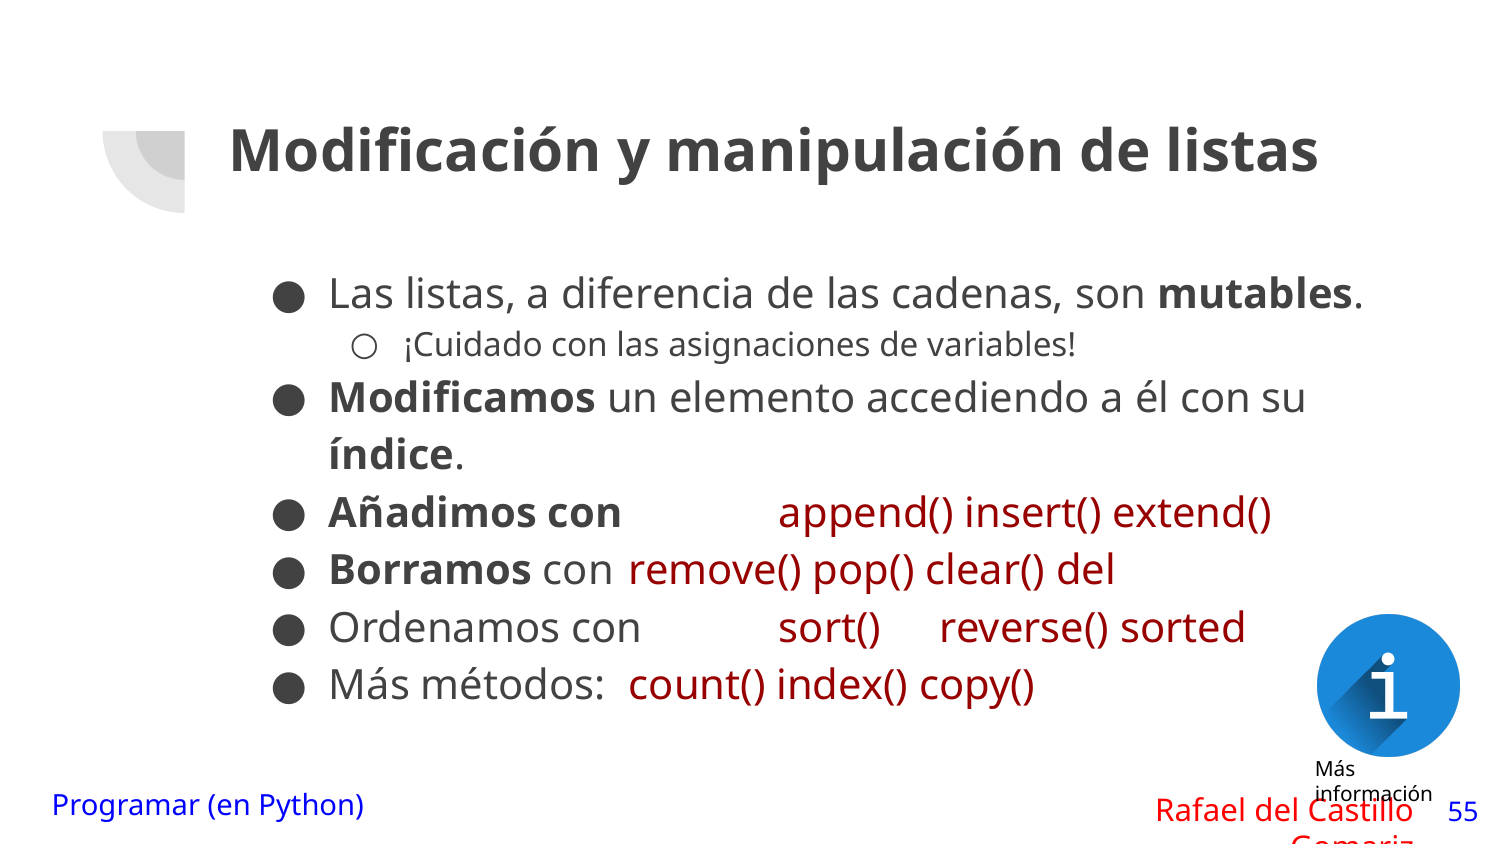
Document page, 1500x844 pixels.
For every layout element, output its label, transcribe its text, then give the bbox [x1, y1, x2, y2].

text_box Más información [1300, 740, 1489, 779]
picture [1317, 614, 1460, 757]
list Las listas, a diferencia de las cadenas, son mutables. ¡Cuidado con las asignaciones de variables! Modificamos un elemento accediendo a él con su índice. Añadimos con append() insert() extend() Borramos con remove() pop() clear() del Ordenamos con sort() reverse() sorted Más métodos: count() index() copy() [238, 244, 1414, 769]
title Modificación y manipulación de listas [213, 98, 1368, 263]
